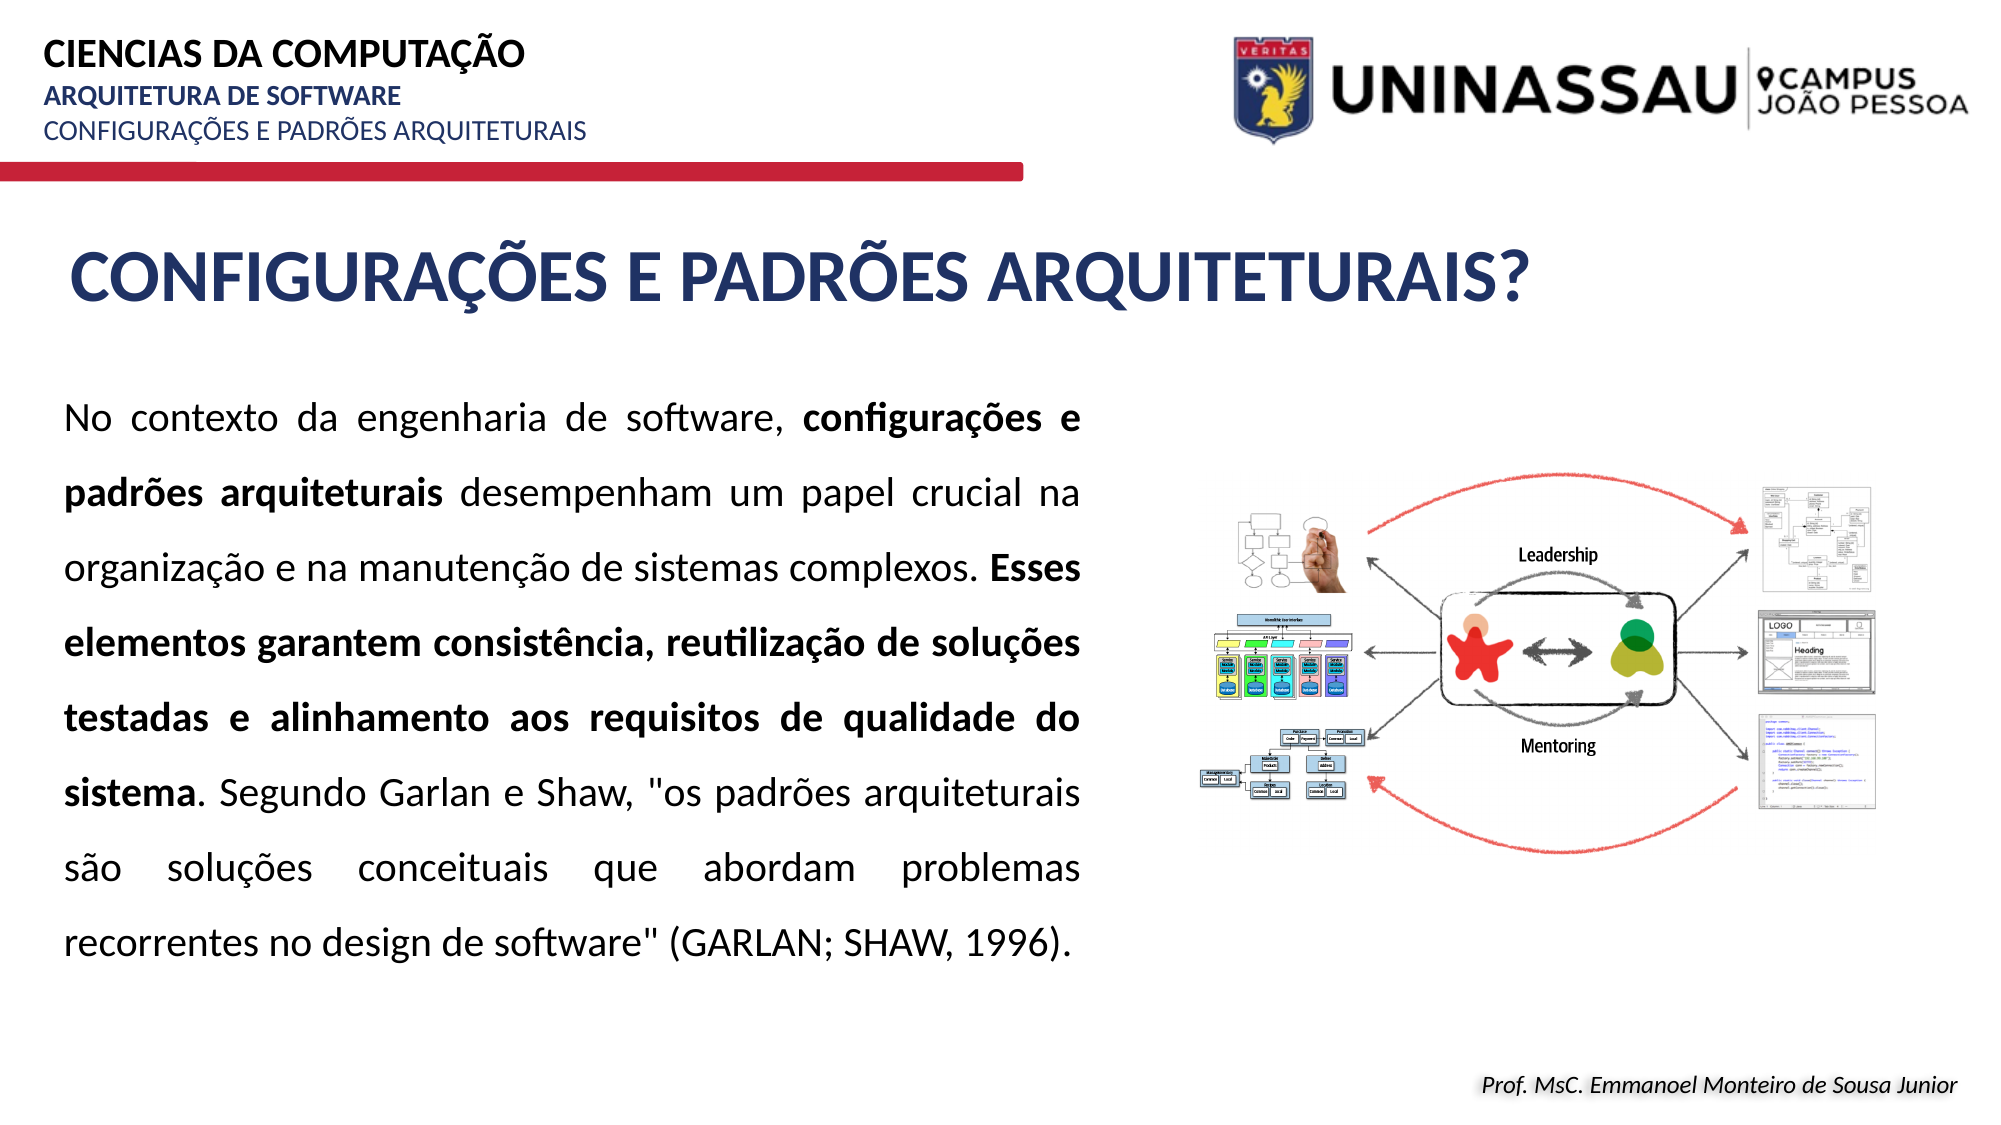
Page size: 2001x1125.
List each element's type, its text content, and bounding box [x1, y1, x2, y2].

text_box Prof. MsC. Emmanoel Monteiro de Sousa Junior [1466, 1060, 1974, 1106]
text_box [0, 160, 1025, 183]
picture [1198, 472, 1876, 855]
text_box CIENCIAS DA COMPUTAÇÃO ARQUITETURA DE SOFTWARE CONFIGURAÇÕES E PADRÕES ARQUITETURAIS [28, 18, 603, 154]
picture [1221, 18, 1977, 156]
text_box CONFIGURAÇÕES E PADRÕES ARQUITETURAIS? [56, 218, 1549, 324]
text_box No contexto da engenharia de software, configurações e padrões arquiteturais desempenham um papel crucial na organização e na manutenção de sistemas complexos. Esses elementos garantem consistência, reutilização de soluções testadas e alinhamento aos requisitos de qualidade do sistema. Segundo Garlan e Shaw, "os padrões arquiteturais são soluções conceituais que abordam problemas recorrentes no design de software" (GARLAN; SHAW, 1996). [49, 356, 1096, 972]
